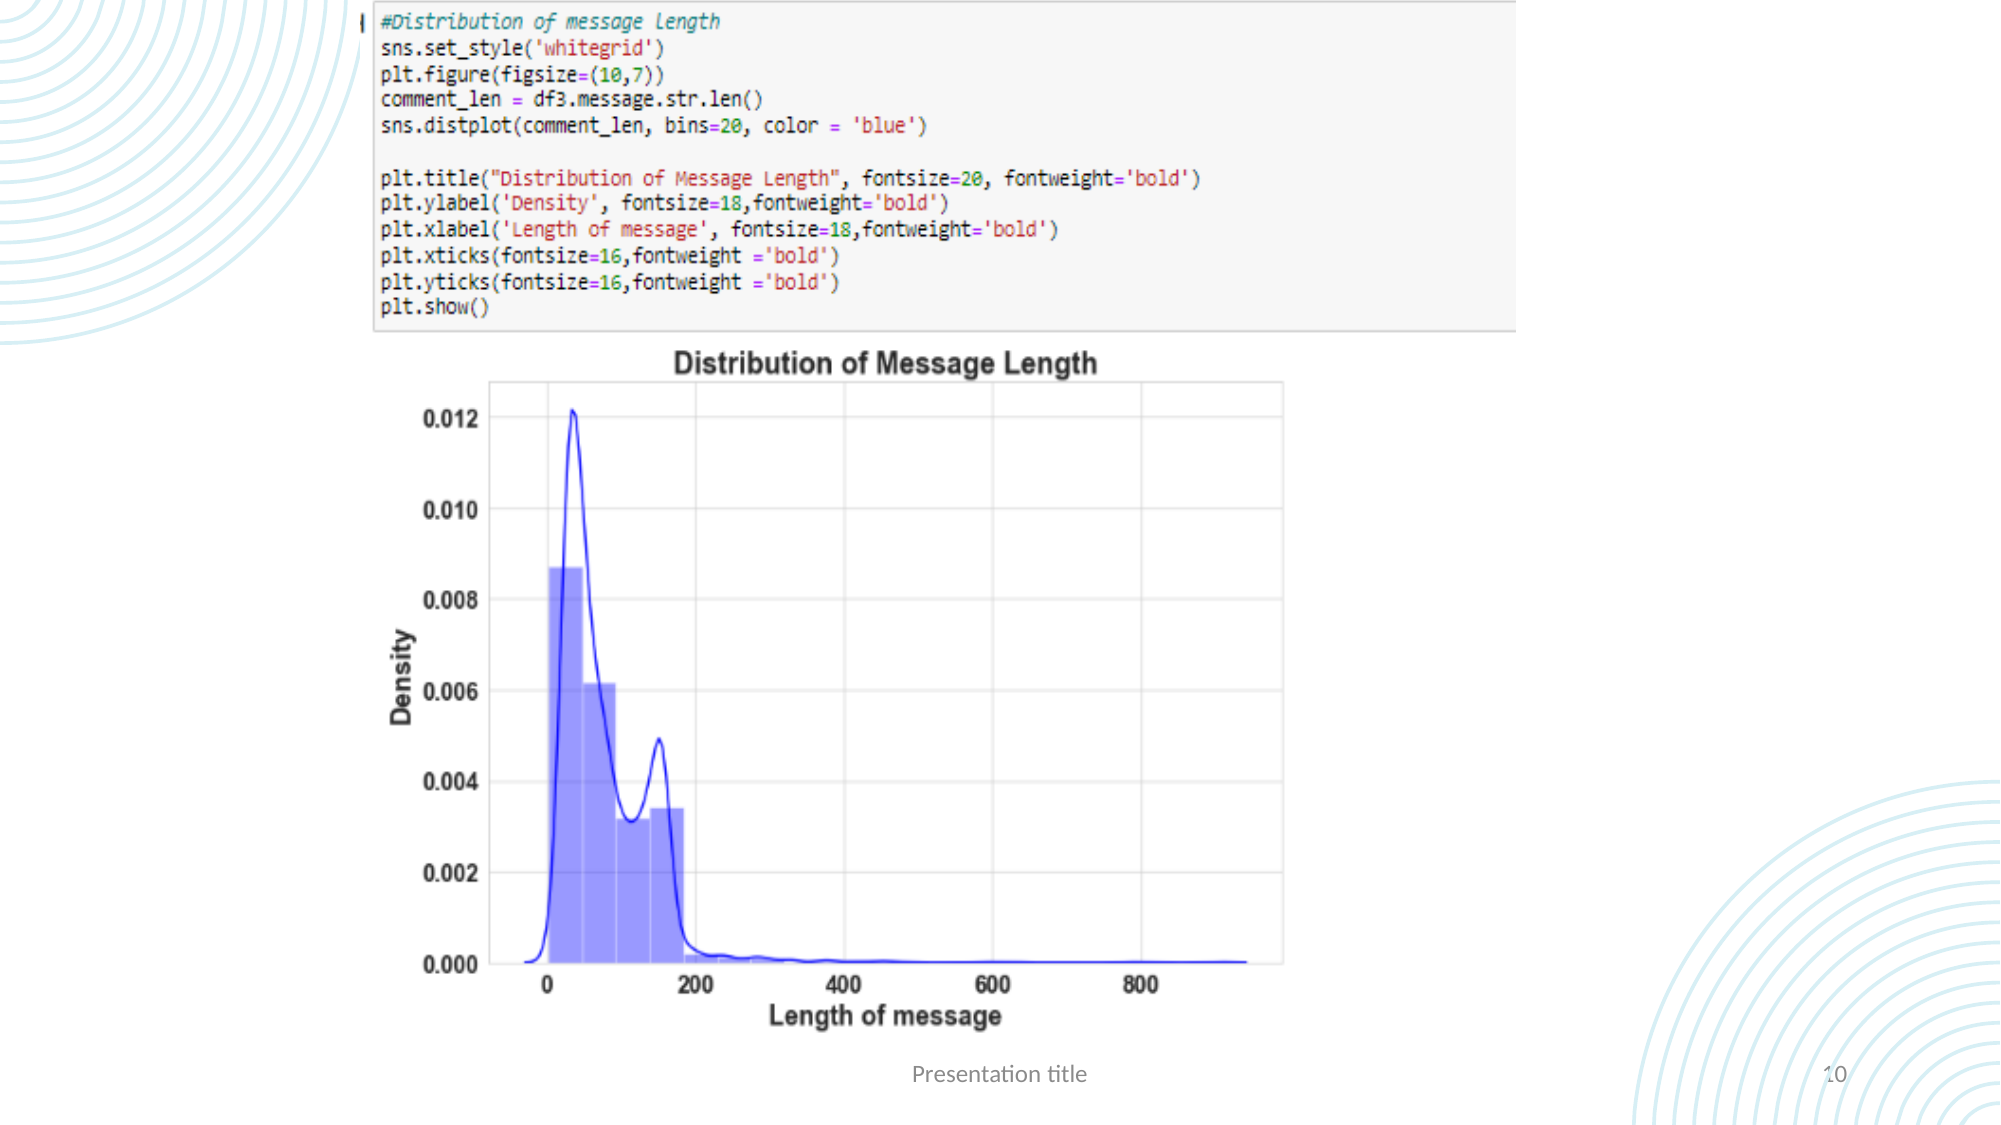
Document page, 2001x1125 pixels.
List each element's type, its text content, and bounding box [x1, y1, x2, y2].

picture [360, 0, 1516, 1043]
slide_number 10 [1412, 1042, 1863, 1103]
footer Presentation title [662, 1043, 1338, 1103]
